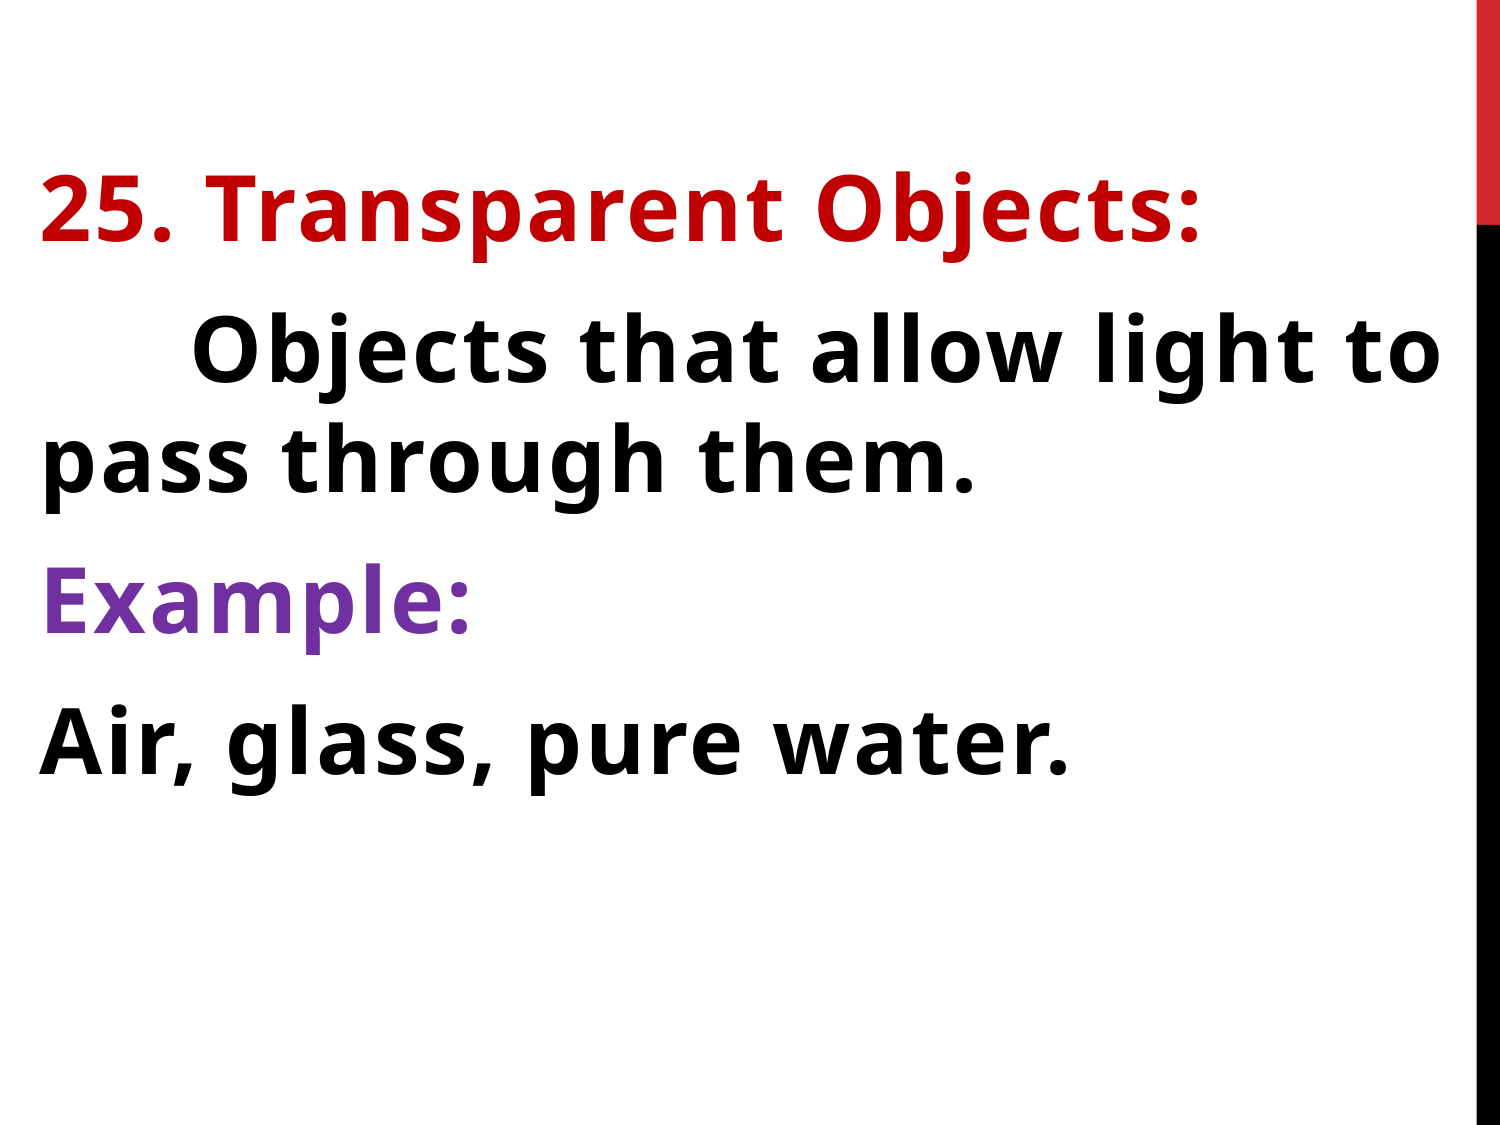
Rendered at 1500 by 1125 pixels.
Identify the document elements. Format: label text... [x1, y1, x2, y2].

list 25. Transparent Objects: Objects that allow light to pass through them. Example: Air, glass, pure water. [24, 224, 1475, 800]
